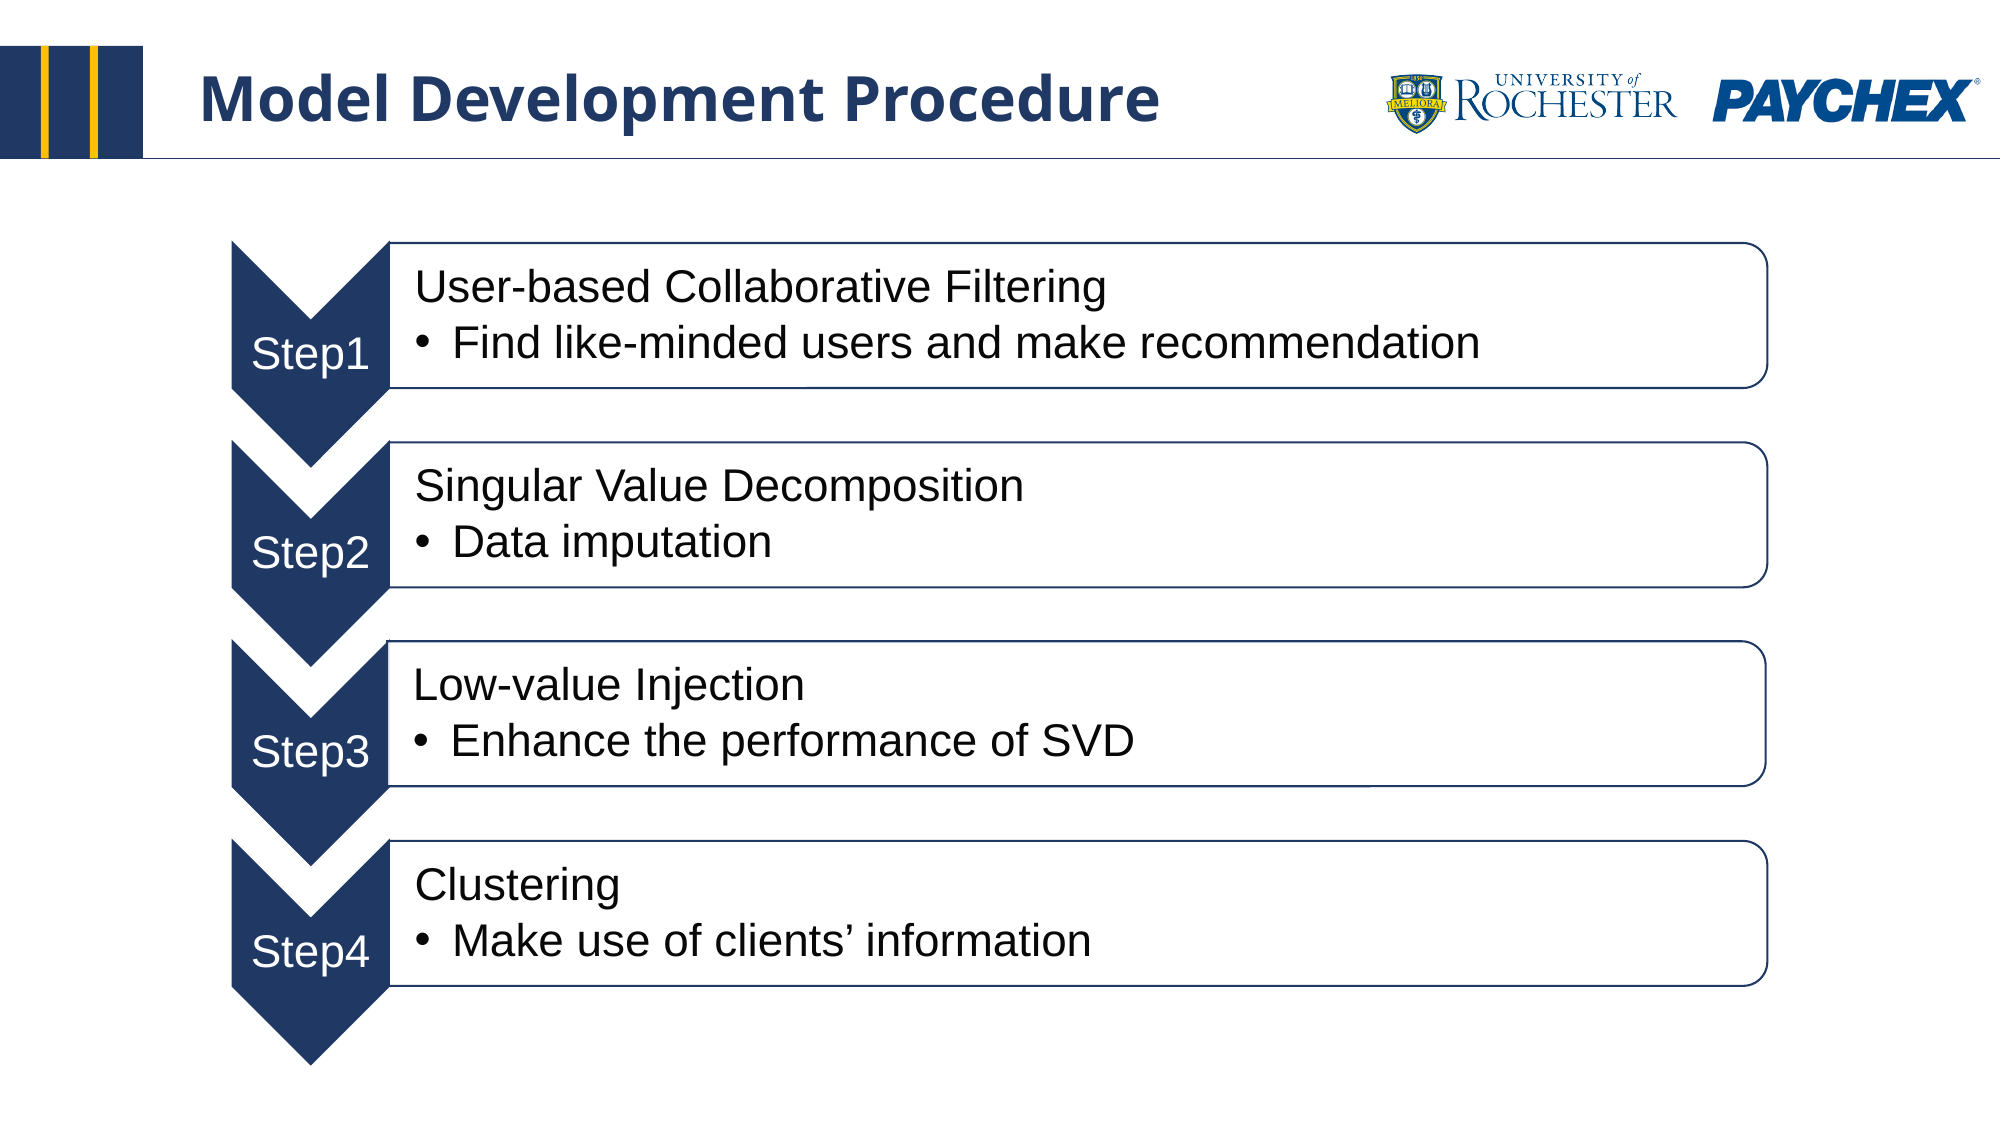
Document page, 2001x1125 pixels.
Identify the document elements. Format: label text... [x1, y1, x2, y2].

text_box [232, 242, 1768, 1065]
list Model Development Procedure [183, 60, 1242, 144]
picture [1386, 73, 1678, 134]
picture [1707, 73, 1983, 126]
